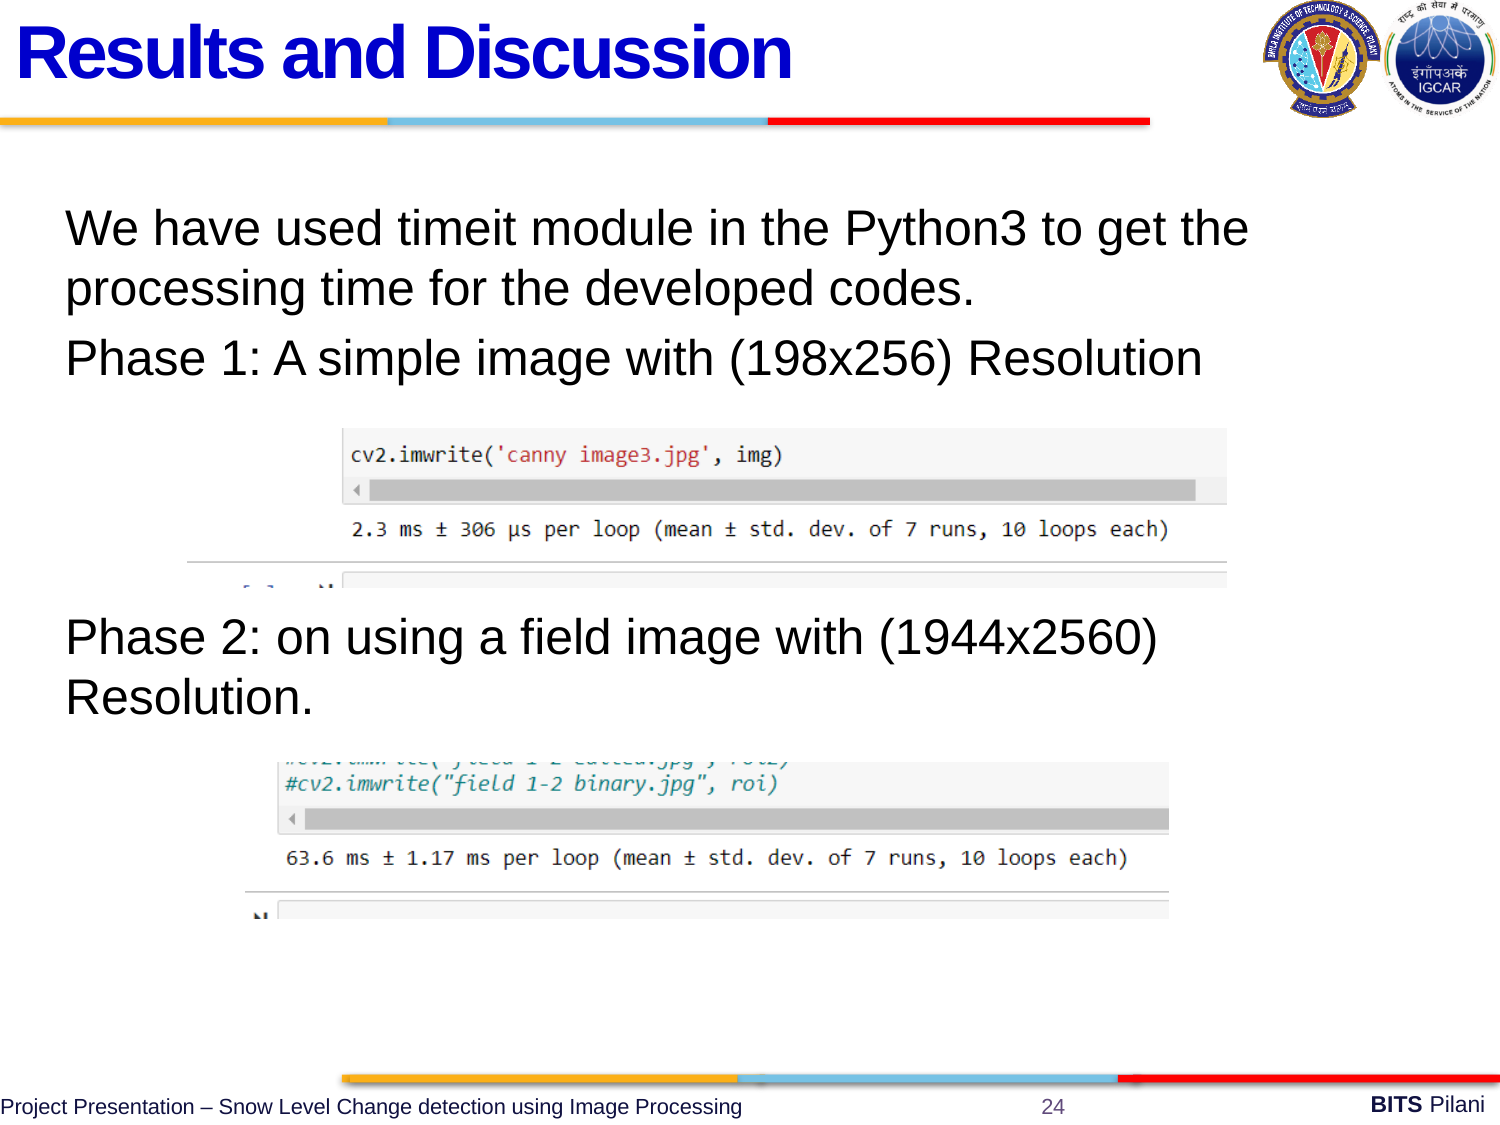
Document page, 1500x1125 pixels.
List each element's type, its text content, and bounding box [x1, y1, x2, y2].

list We have used timeit module in the Python3 to get the processing time for the developed codes. Phase 1: A simple image with (198x256) Resolution Phase 2: on using a field image with (1944x2560) Resolution. [50, 187, 1400, 988]
list Results and Discussion [0, 0, 1038, 188]
picture [1263, 0, 1499, 118]
picture [187, 428, 1227, 588]
picture [245, 762, 1169, 919]
